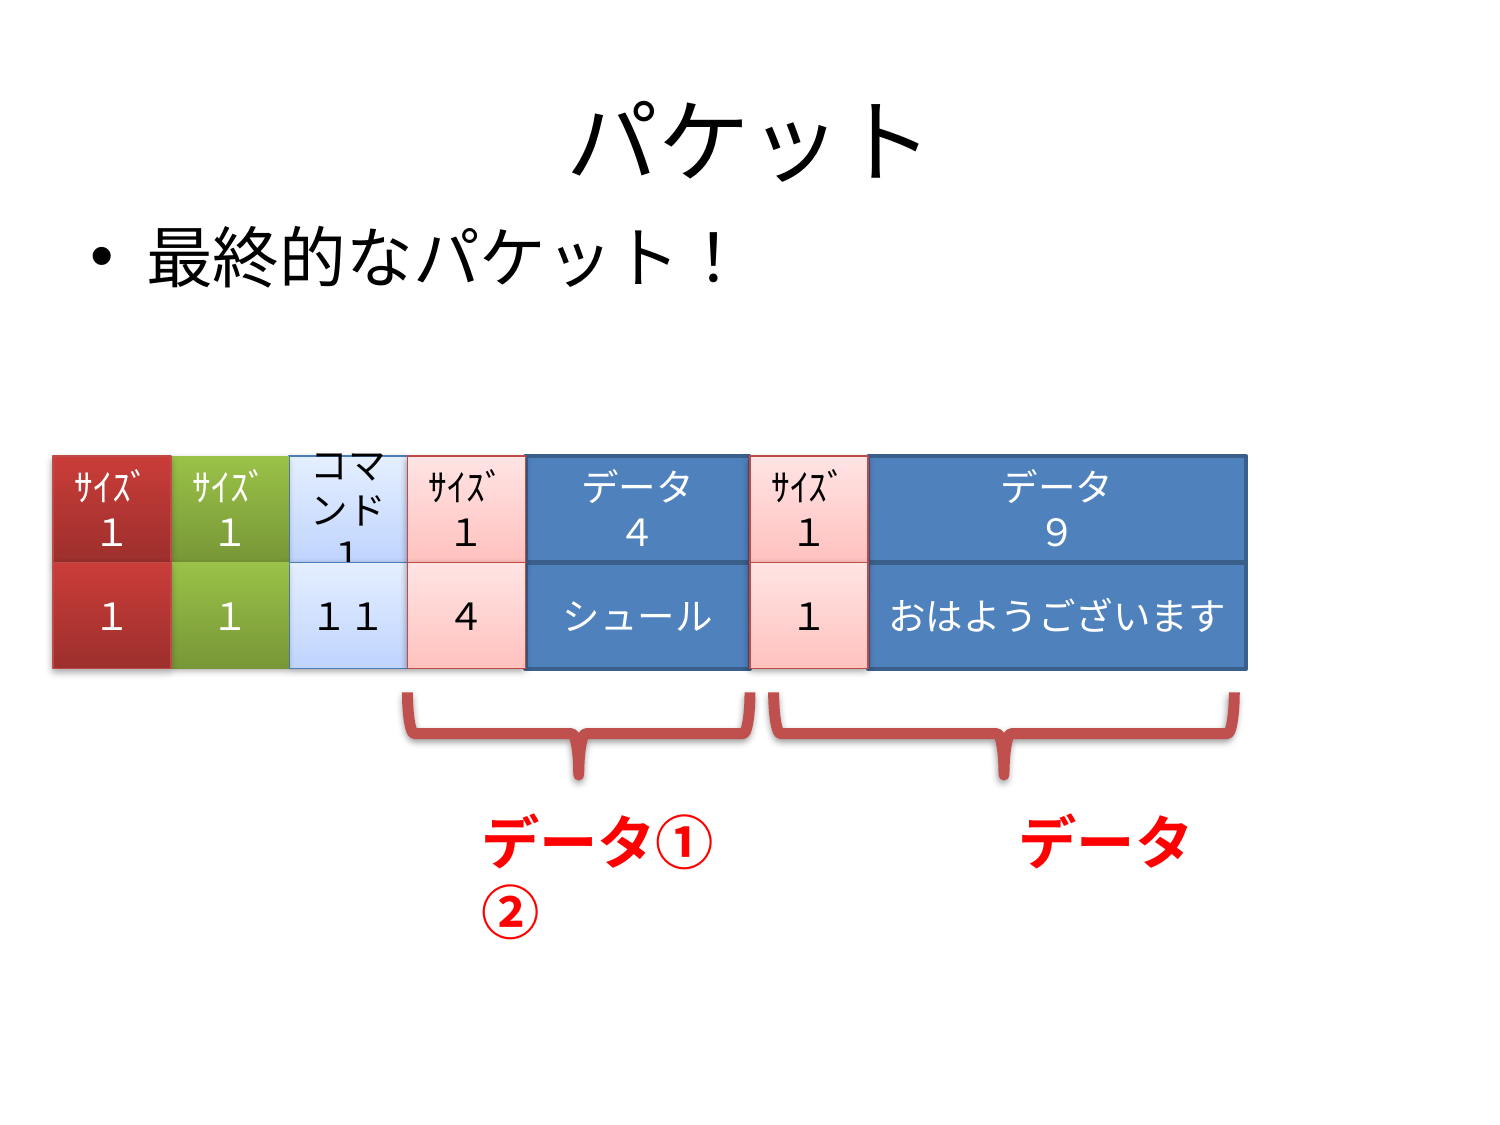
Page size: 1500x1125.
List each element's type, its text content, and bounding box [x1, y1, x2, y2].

text_box ｻｲｽﾞ １ [749, 455, 869, 561]
text_box １１ [290, 562, 402, 669]
text_box １ [749, 562, 869, 669]
text_box １ [173, 562, 290, 669]
text_box おはようございます [872, 560, 1248, 671]
text_box [771, 692, 1237, 778]
text_box [405, 692, 753, 778]
text_box ｻｲｽﾞ １ [52, 455, 172, 561]
text_box データ ９ [867, 454, 1248, 560]
text_box ４ [407, 562, 526, 669]
text_box データ ４ [524, 454, 750, 560]
text_box ｻｲｽﾞ １ [173, 456, 290, 560]
text_box １ [52, 562, 172, 669]
list 最終的なパケット！ [75, 208, 1500, 386]
text_box コマンド １ [289, 455, 406, 560]
text_box データ① データ② [466, 798, 1247, 954]
text_box ｻｲｽﾞ １ [407, 455, 526, 561]
text_box シュール [529, 560, 745, 671]
title パケット [75, 45, 1425, 208]
